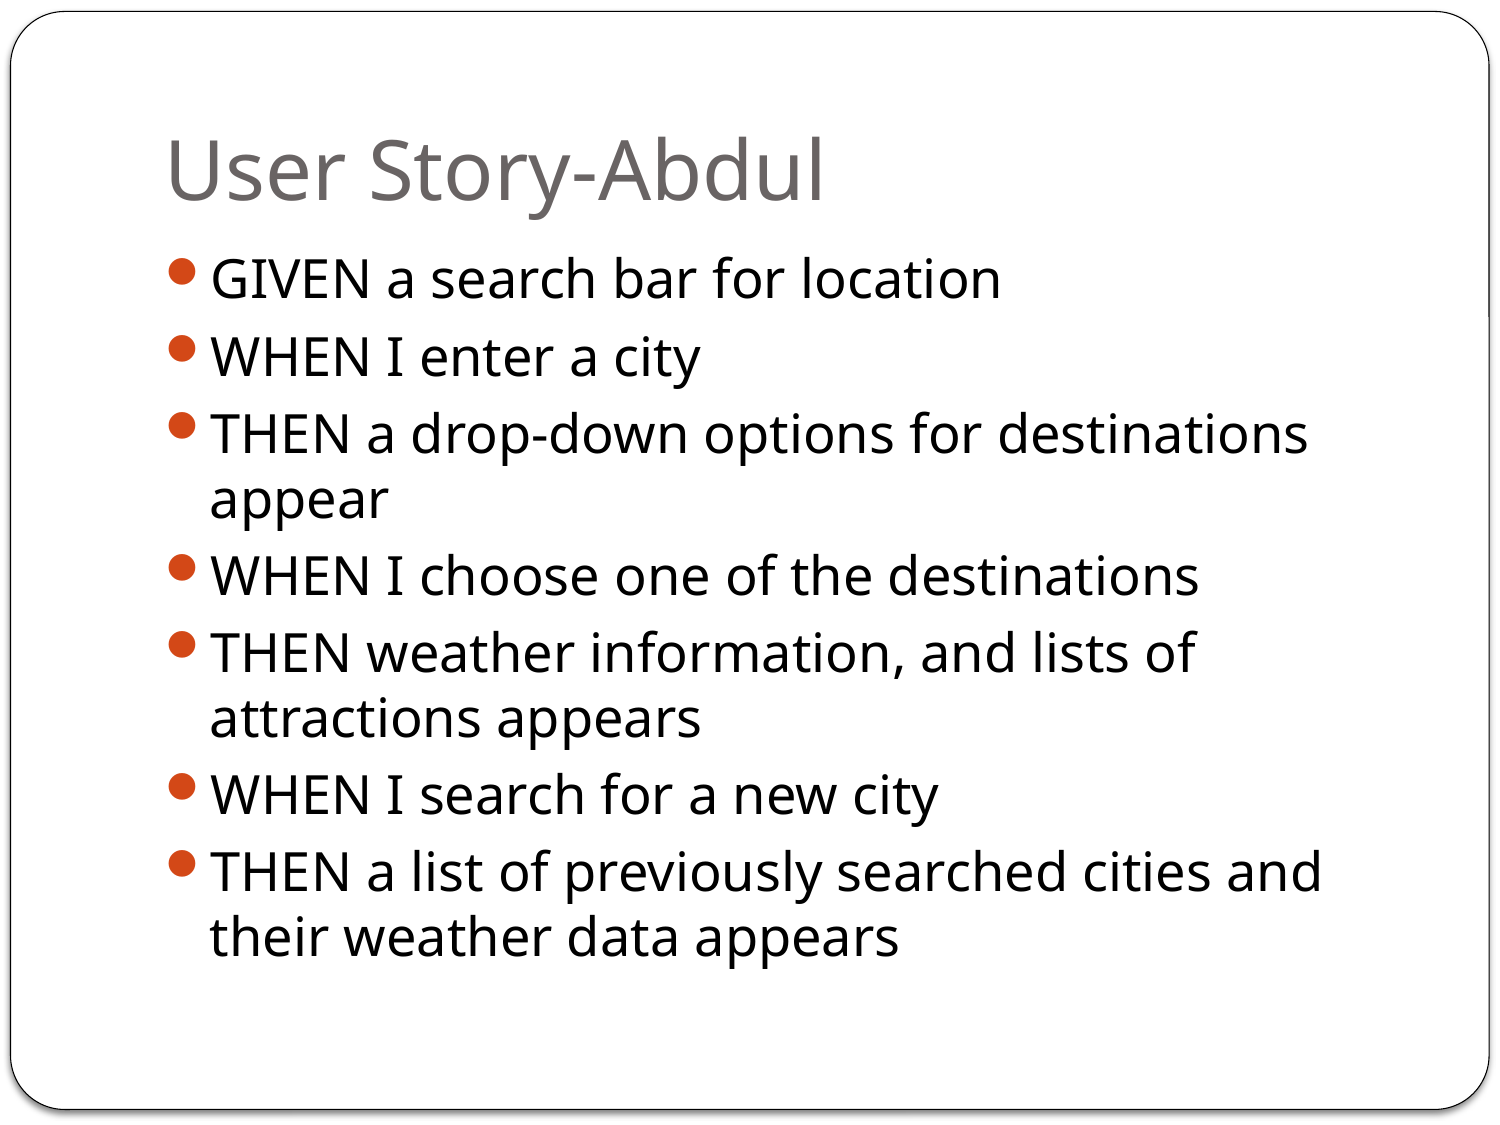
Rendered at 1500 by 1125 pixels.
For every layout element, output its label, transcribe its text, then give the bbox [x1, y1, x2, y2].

list GIVEN a search bar for location WHEN I enter a city THEN a drop-down options for destinations appear WHEN I choose one of the destinations THEN weather information, and lists of attractions appears WHEN I search for a new city THEN a list of previously searched cities and their weather data appears [150, 237, 1425, 988]
title User Story-Abdul [150, 45, 1425, 233]
